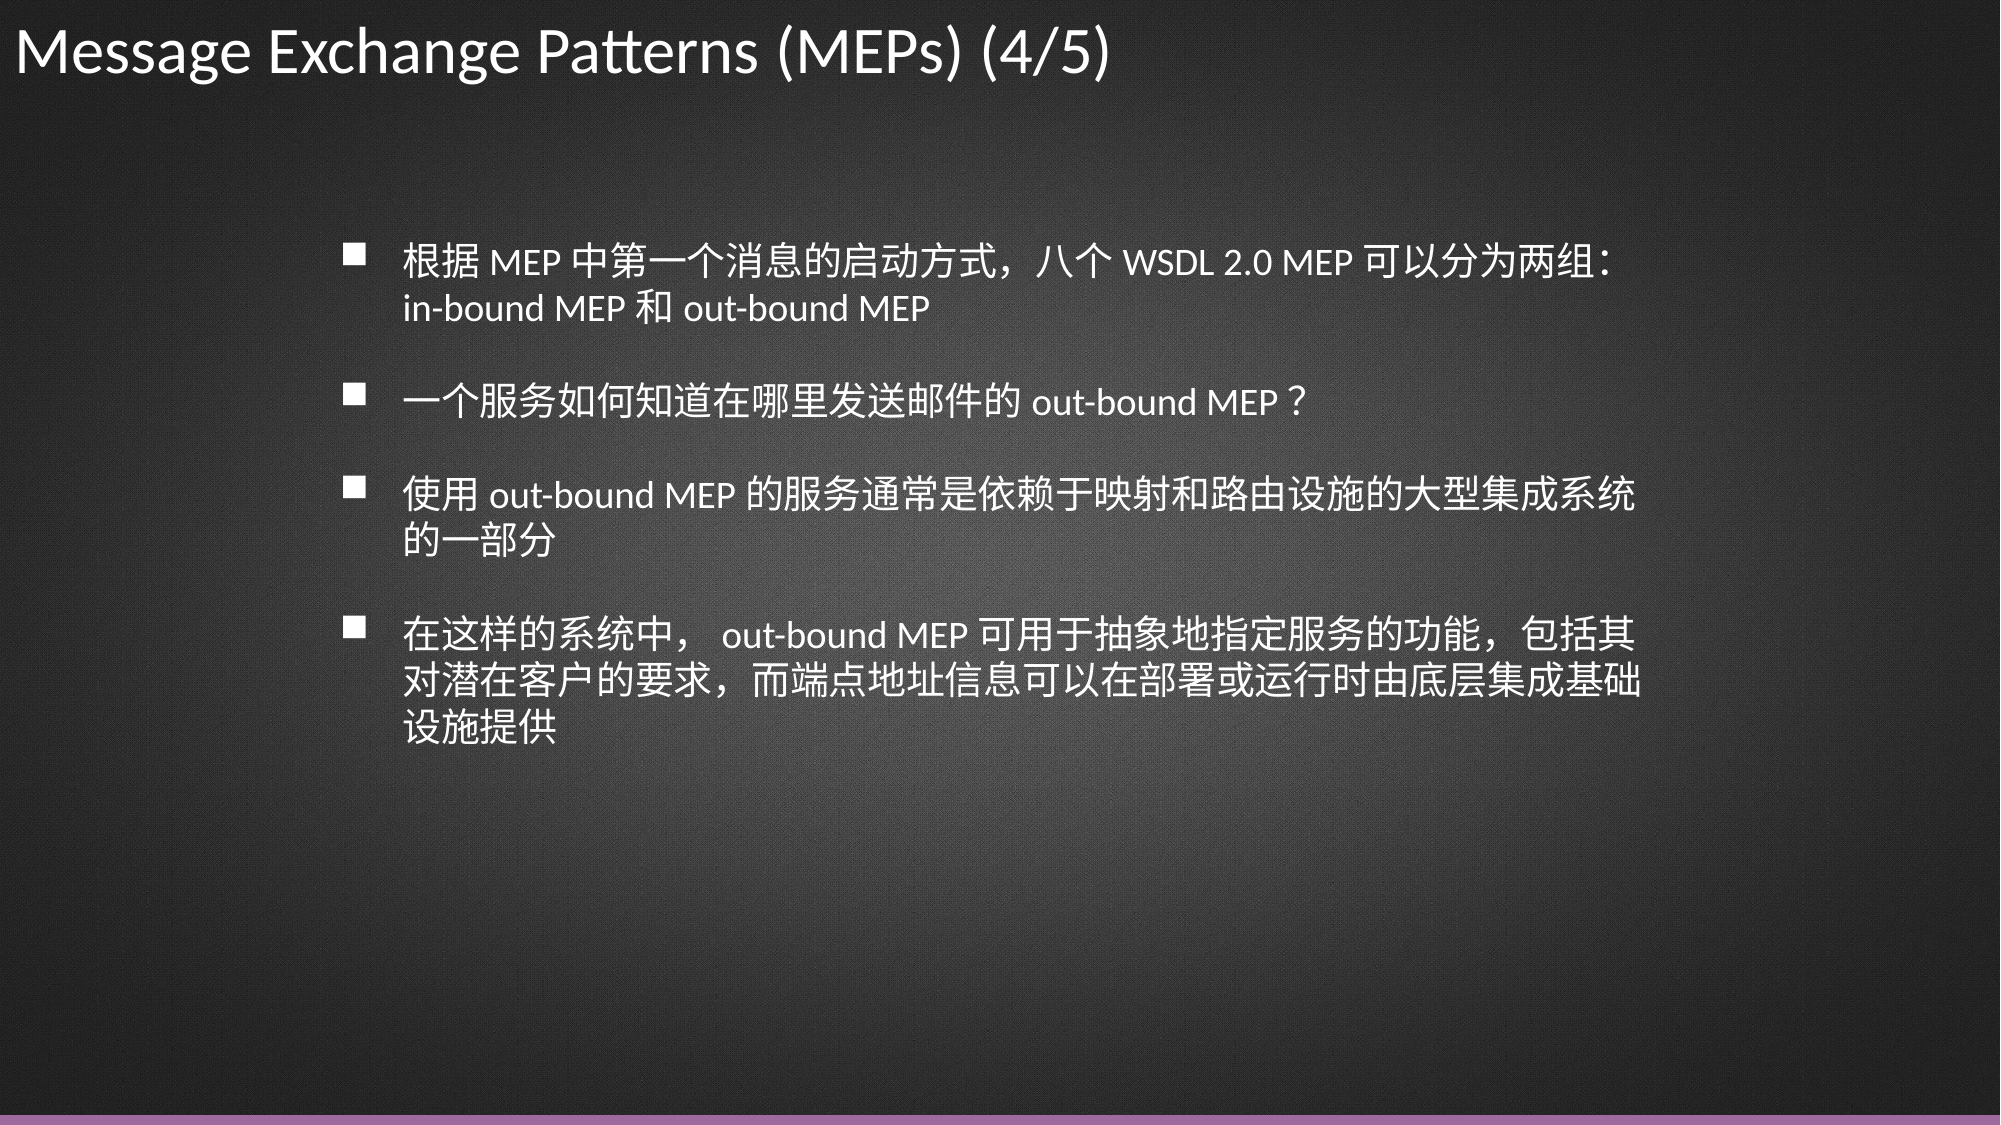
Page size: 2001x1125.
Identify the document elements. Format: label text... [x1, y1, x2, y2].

text_box [0, 1114, 2000, 1125]
text_box 根据MEP中第一个消息的启动方式，八个WSDL 2.0 MEP可以分为两组：in-bound MEP和out-bound MEP 一个服务如何知道在哪里发送邮件的out-bound MEP？ 使用out-bound MEP的服务通常是依赖于映射和路由设施的大型集成系统的一部分 在这样的系统中，out-bound MEP可用于抽象地指定服务的功能，包括其对潜在客户的要求，而端点地址信息可以在部署或运行​​时由底层集成基础设施提供 [325, 229, 1675, 757]
text_box Message Exchange Patterns (MEPs) (4/5) [0, 0, 1348, 95]
picture [0, 0, 2000, 1114]
